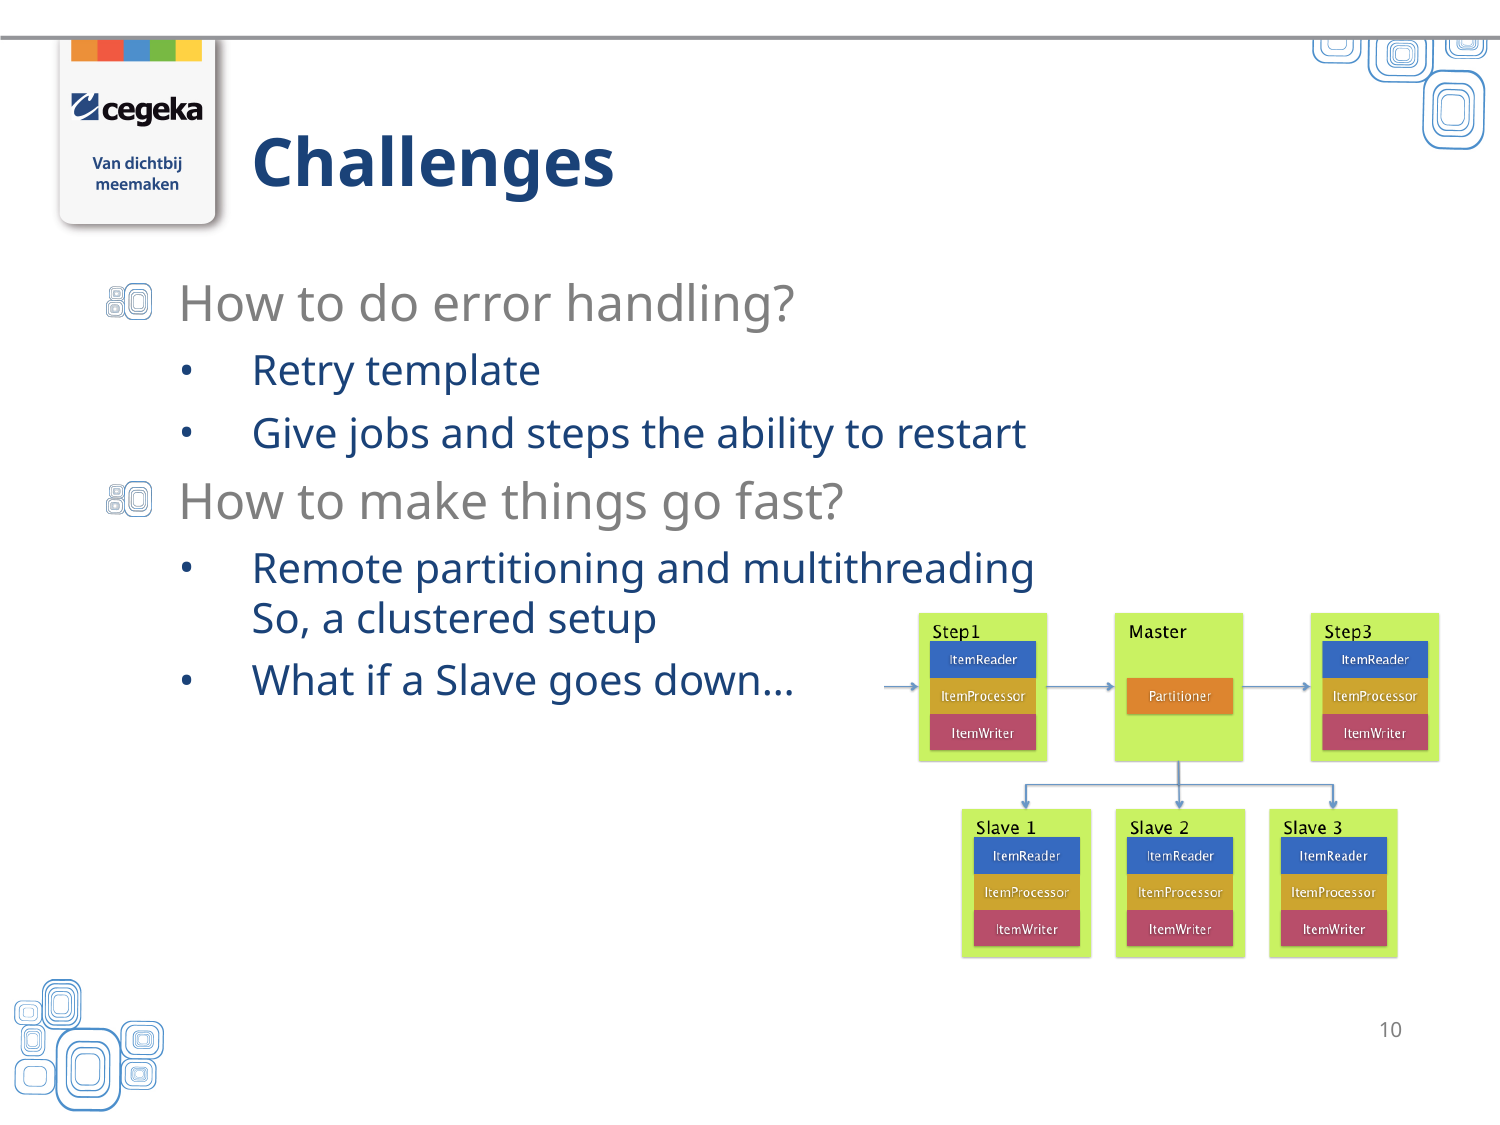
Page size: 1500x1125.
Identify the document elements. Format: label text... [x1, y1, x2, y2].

title Challenges [236, 86, 1418, 233]
slide_number 10 [1330, 1012, 1418, 1049]
picture [884, 595, 1458, 975]
list How to do error handling? Retry template Give jobs and steps the ability to restart How to make things go fast? Remote partitioning and multithreading So, a clustered setup What if a Slave goes down… [88, 264, 1418, 1009]
picture [0, 0, 1500, 245]
picture [0, 979, 164, 1125]
picture [106, 481, 152, 517]
picture [106, 283, 152, 320]
